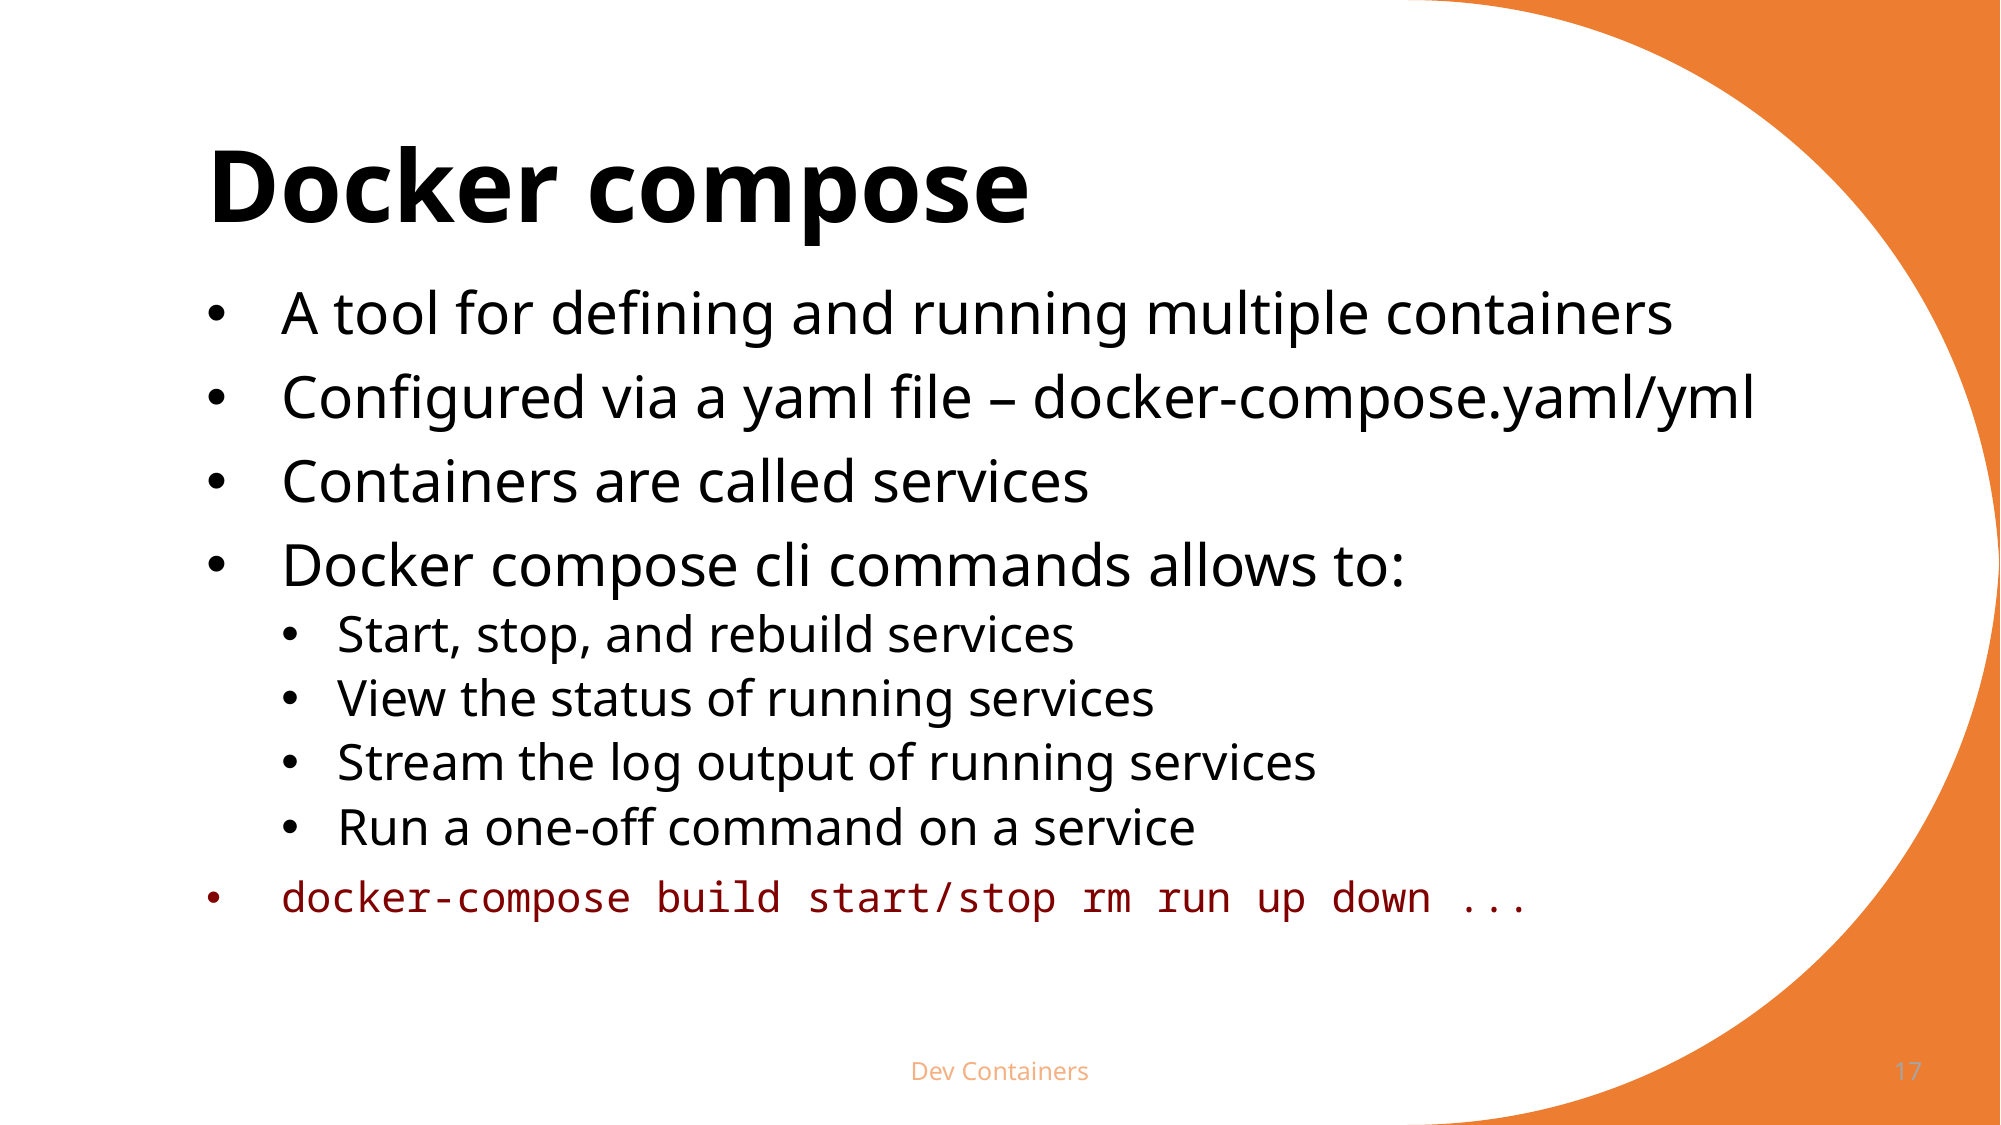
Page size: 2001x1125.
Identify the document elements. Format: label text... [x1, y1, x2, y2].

slide_number 17 [1665, 1042, 1938, 1103]
list A tool for defining and running multiple containers Configured via a yaml file – docker-compose.yaml/yml Containers are called services Docker compose cli commands allows to: Start, stop, and rebuild services View the status of running services Stream the log output of running services Run a one-off command on a service docker-compose build start/stop rm run up down ... [191, 276, 1796, 1017]
title Docker compose [191, 54, 1796, 252]
footer Dev Containers [662, 1042, 1338, 1103]
